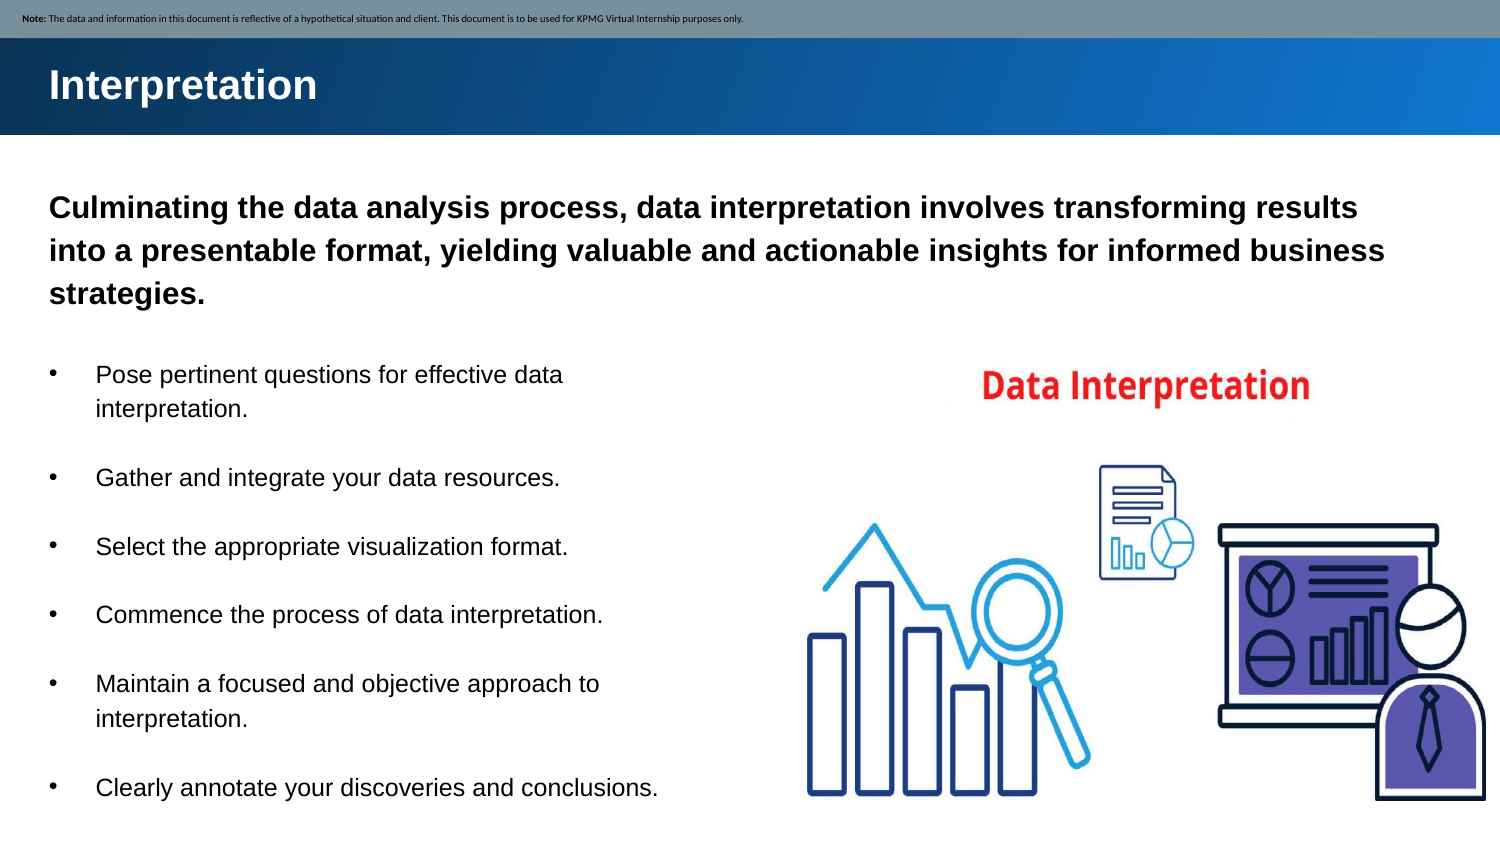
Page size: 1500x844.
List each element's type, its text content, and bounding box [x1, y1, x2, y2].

text_box Interpretation [33, 43, 1439, 124]
picture [806, 355, 1486, 801]
text_box Culminating the data analysis process, data interpretation involves transforming results into a presentable format, yielding valuable and actionable insights for informed business strategies. [33, 166, 1439, 326]
text_box Note: The data and information in this document is reflective of a hypothetical situation and client. This document is to be used for KPMG Virtual Internship purposes only. [0, 0, 1500, 39]
text_box [0, 39, 1500, 135]
text_box Pose pertinent questions for effective data interpretation. Gather and integrate your data resources. Select the appropriate visualization format. Commence the process of data interpretation. Maintain a focused and objective approach to interpretation. Clearly annotate your discoveries and conclusions. [33, 338, 712, 817]
